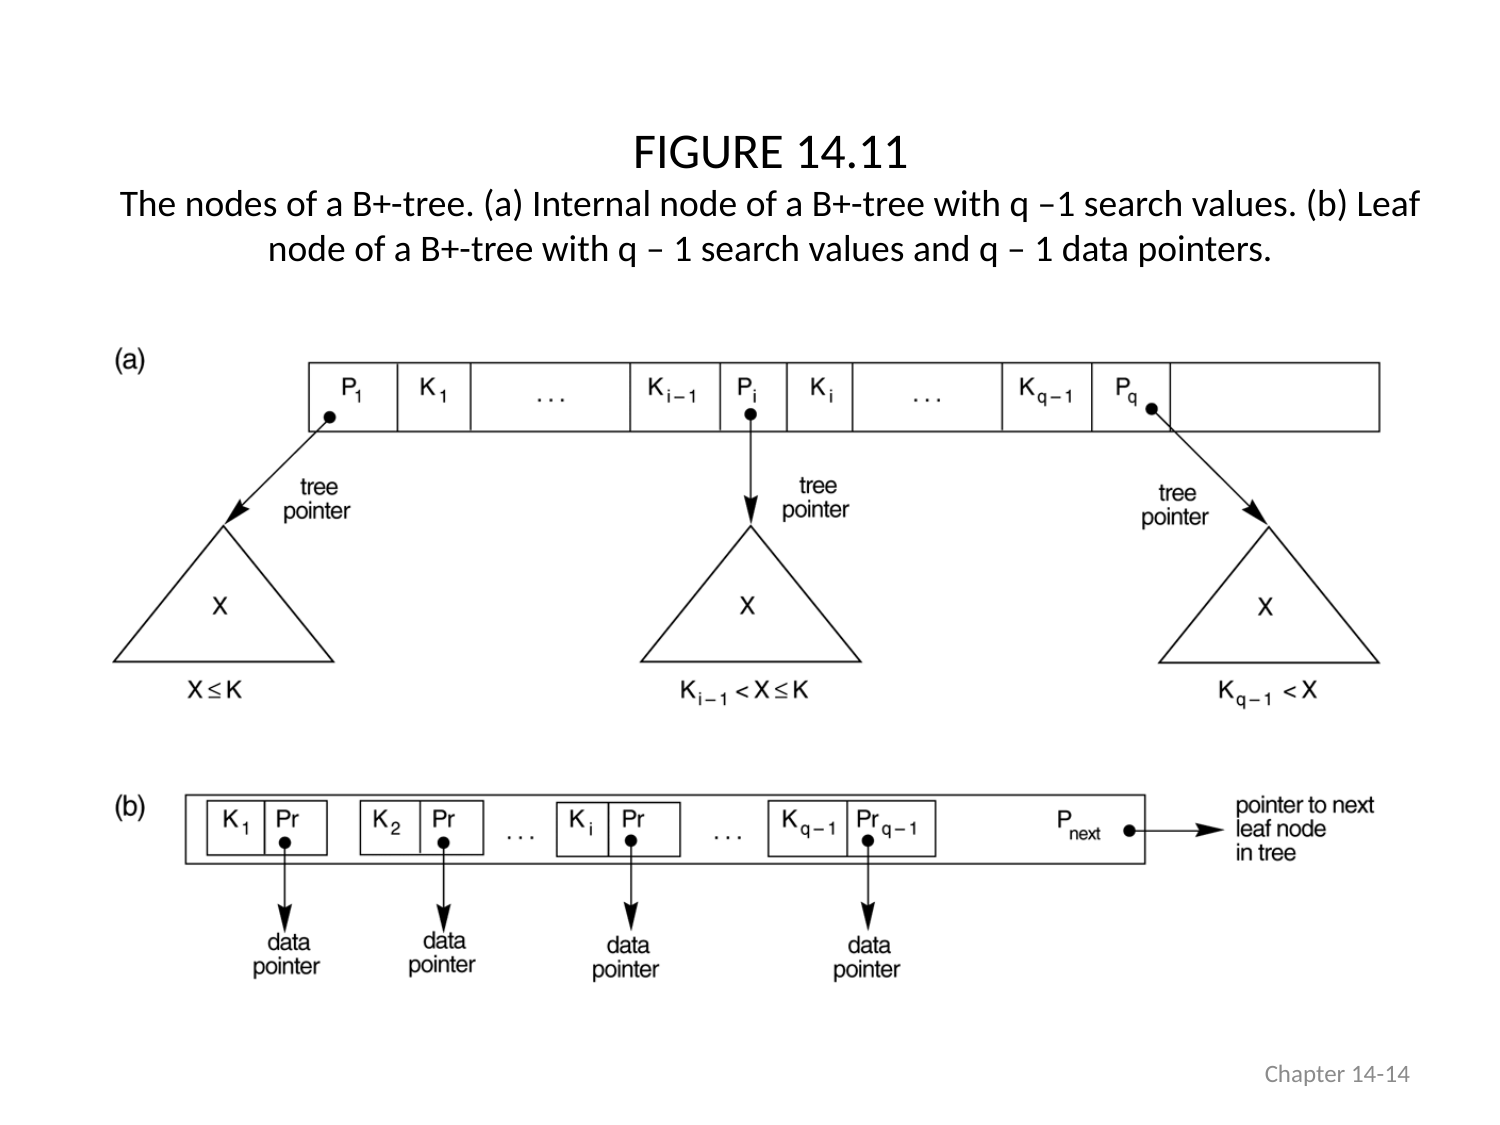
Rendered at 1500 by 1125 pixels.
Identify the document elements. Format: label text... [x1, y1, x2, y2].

title FIGURE 14.11 The nodes of a B+-tree. (a) Internal node of a B+-tree with q –1 search values. (b) Leaf node of a B+-tree with q – 1 search values and q – 1 data pointers. [87, 99, 1455, 288]
slide_number Chapter 14-14 [1074, 1042, 1425, 1103]
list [112, 342, 1388, 983]
